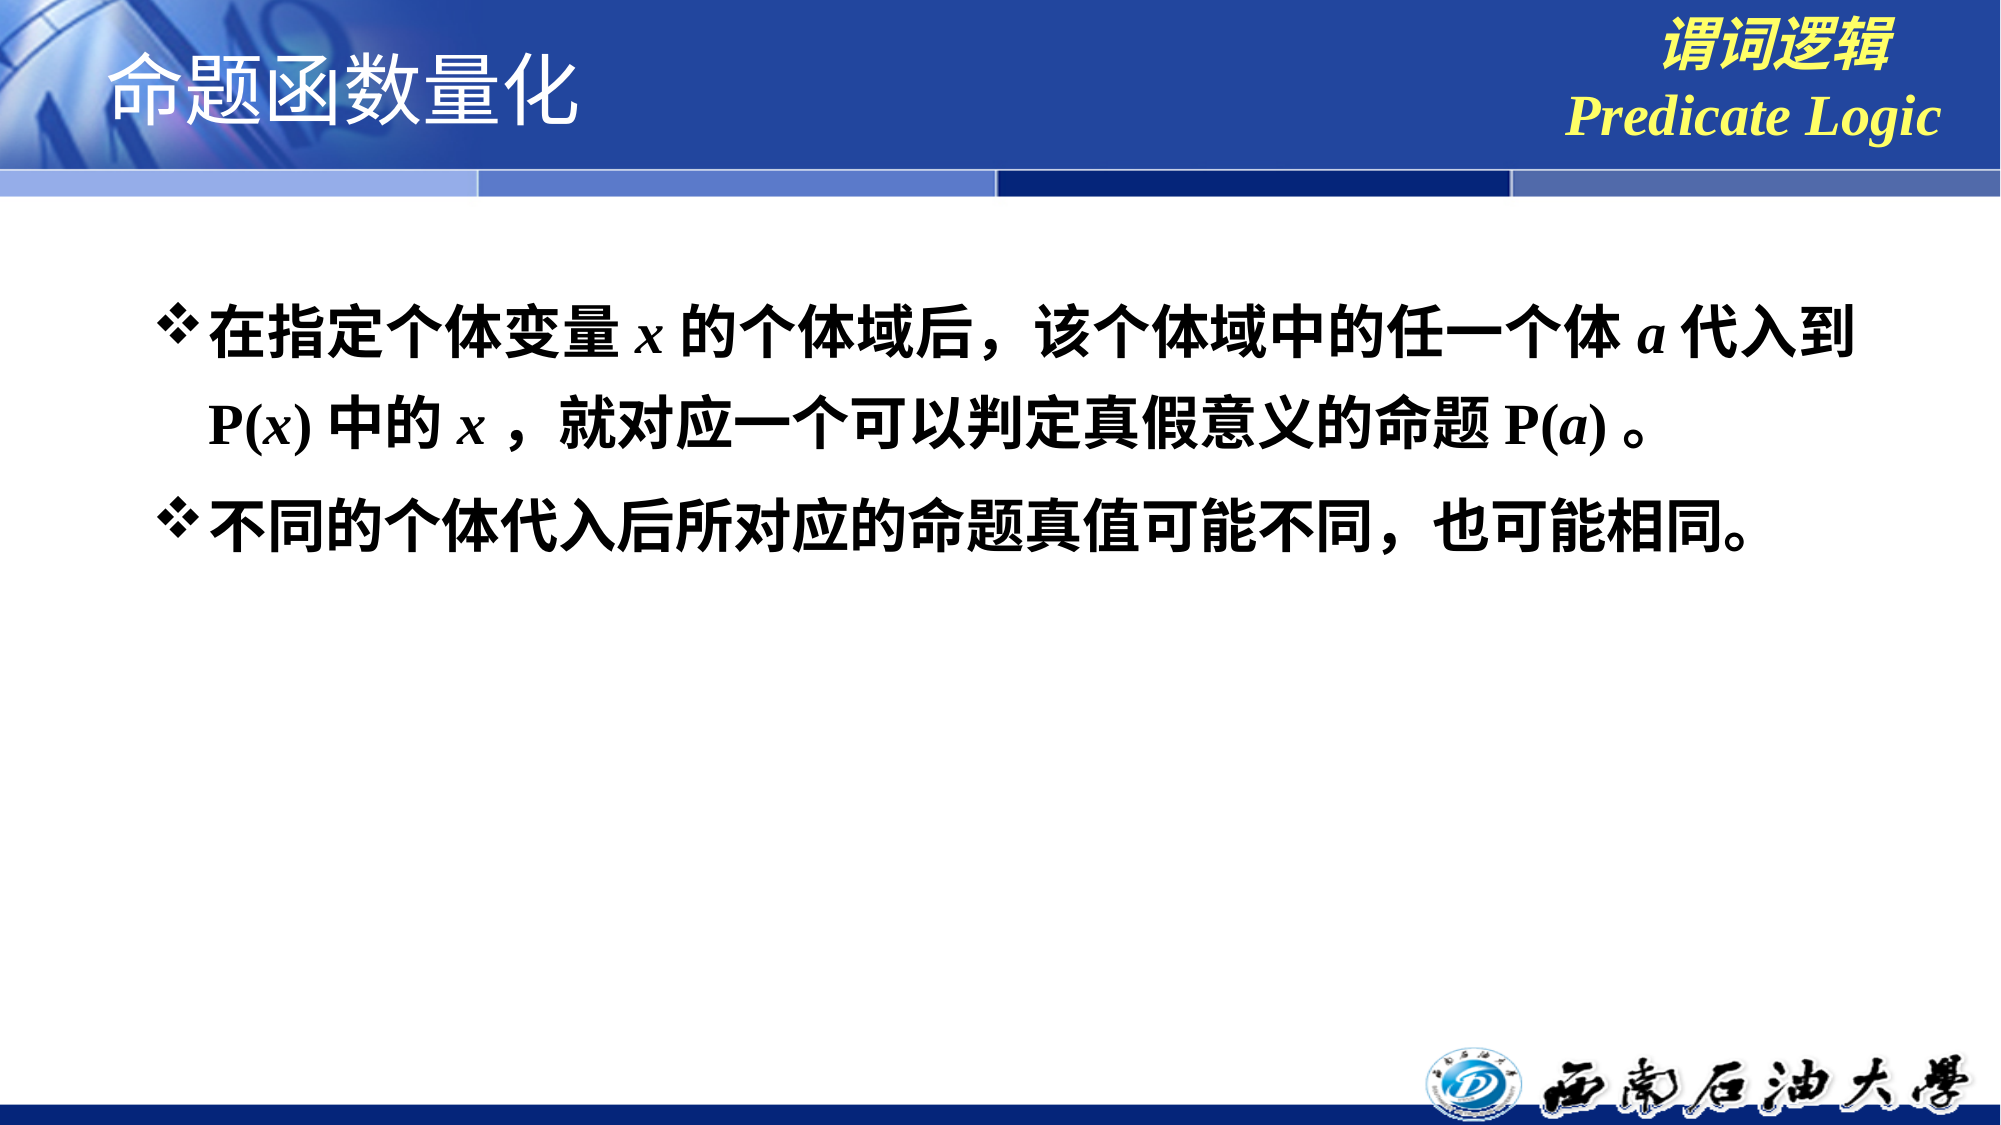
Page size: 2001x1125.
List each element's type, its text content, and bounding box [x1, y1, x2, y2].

list 在指定个体变量x的个体域后，该个体域中的任一个体a代入到P(x)中的x，就对应一个可以判定真假意义的命题P(a)。 不同的个体代入后所对应的命题真值可能不同，也可能相同。 [137, 266, 1887, 1053]
text_box 命题函数量化 [90, 18, 643, 157]
text_box 谓词逻辑 Predicate Logic [1007, 0, 1957, 155]
picture [0, 0, 2001, 1125]
